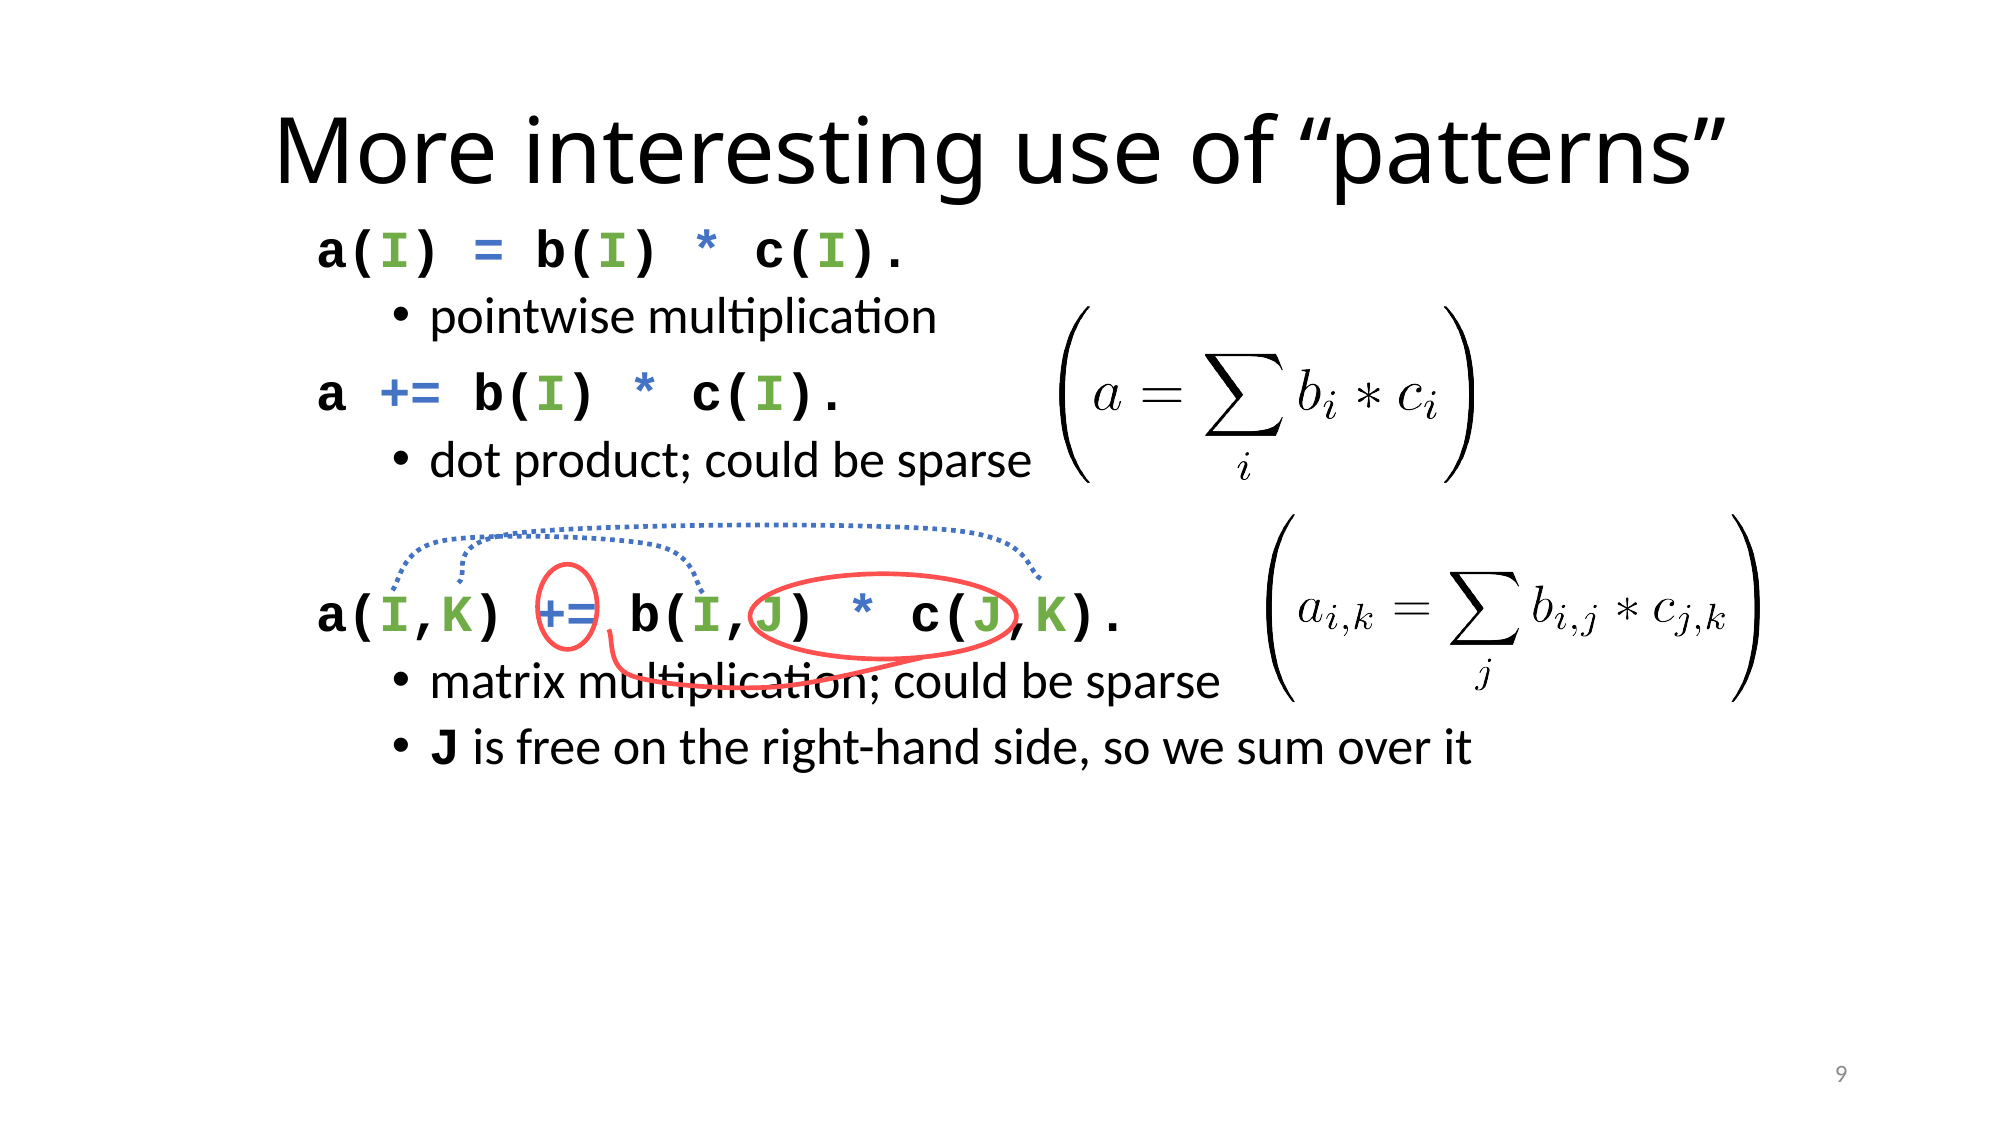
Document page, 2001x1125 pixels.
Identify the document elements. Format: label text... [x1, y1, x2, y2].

list a(I) = b(I) * c(I). pointwise multiplication a += b(I) * c(I). dot product; could be sparse a(I,K) += b(I,J) * c(J,K). matrix multiplication; could be sparse J is free on the right-hand side, so we sum over it [301, 214, 1736, 1003]
title More interesting use of “patterns” [137, 45, 1863, 263]
text_box [458, 525, 1041, 583]
text_box [390, 536, 537, 594]
picture [1266, 514, 1760, 702]
slide_number 9 [1412, 1042, 1863, 1103]
text_box [923, 580, 1017, 658]
picture [1059, 306, 1474, 483]
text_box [537, 564, 923, 690]
